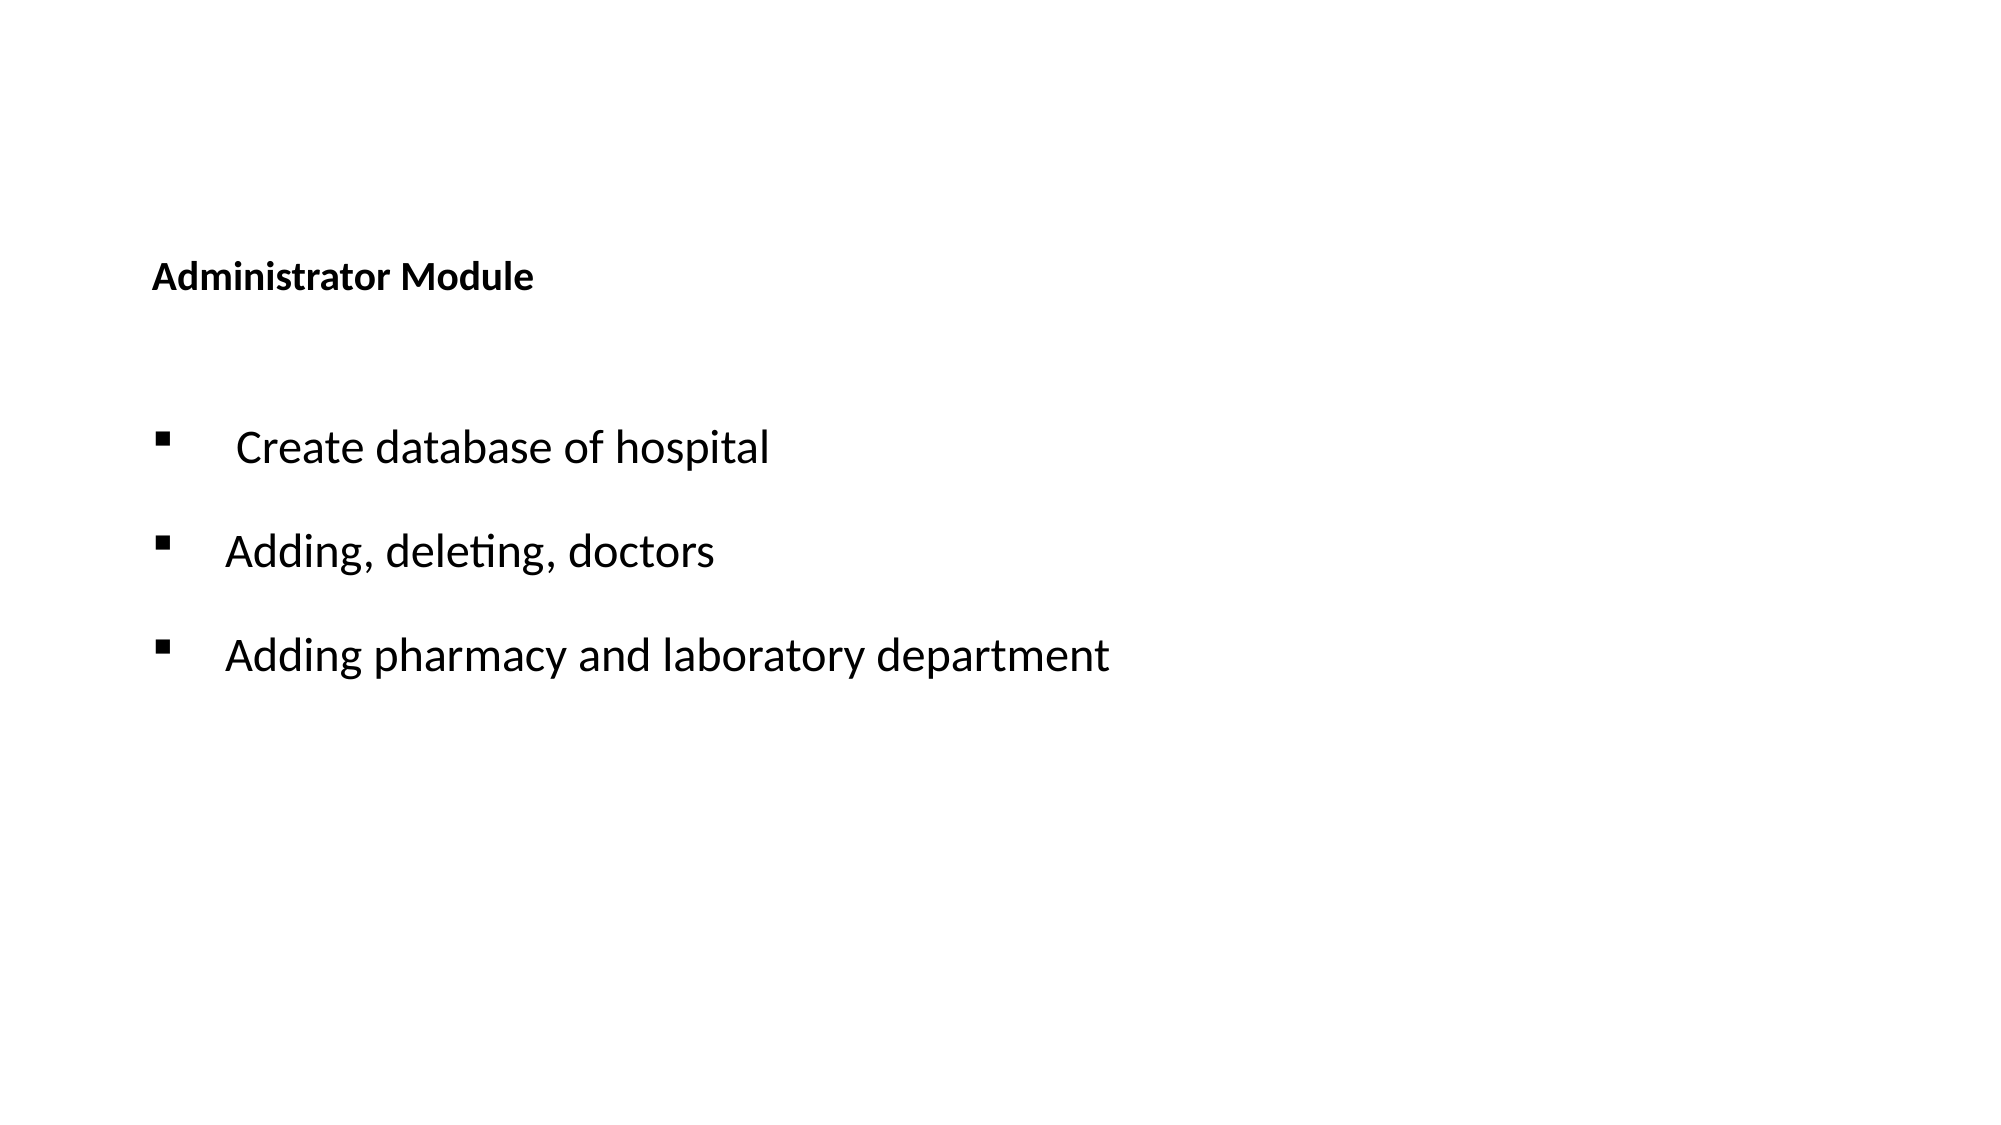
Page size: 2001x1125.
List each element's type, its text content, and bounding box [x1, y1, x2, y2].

subtitle Administrator Module Create database of hospital Adding, deleting, doctors Adding pharmacy and laboratory department [136, 216, 1958, 953]
